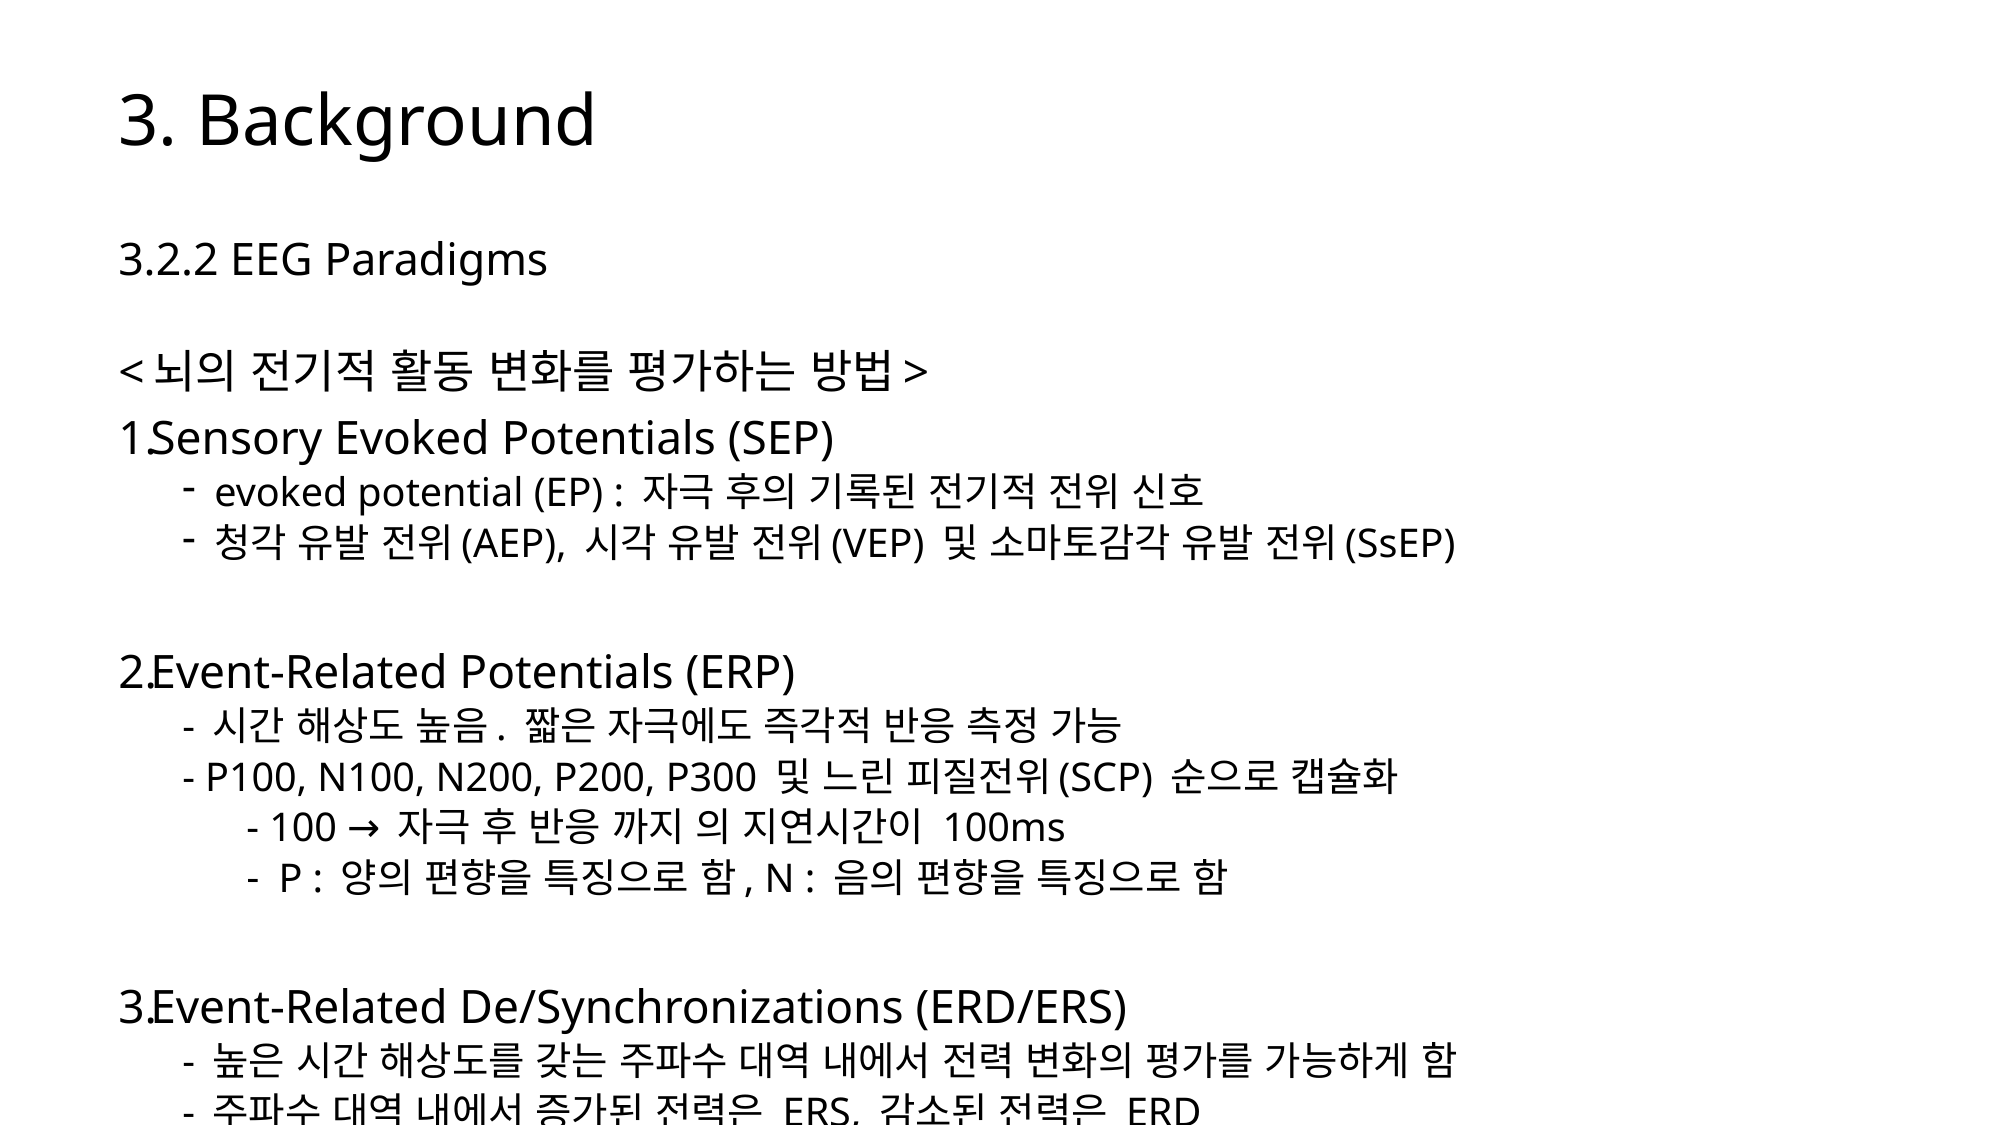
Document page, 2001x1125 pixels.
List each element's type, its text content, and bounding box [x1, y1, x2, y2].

list <뇌의 전기적 활동 변화를 평가하는 방법> Sensory Evoked Potentials (SEP) evoked potential (EP) : 자극 후의 기록된 전기적 전위 신호 청각 유발 전위(AEP), 시각 유발 전위(VEP) 및 소마토감각 유발 전위(SsEP) Event-Related Potentials (ERP) - 시간 해상도 높음. 짧은 자극에도 즉각적 반응 측정 가능 - P100, N100, N200, P200, P300 및 느린 피질전위(SCP) 순으로 캡슐화 - 100 → 자극 후 반응 까지 의 지연시간이 100ms P : 양의 편향을 특징으로 함, N : 음의 편향을 특징으로 함 Event-Related De/Synchronizations (ERD/ERS) - 높은 시간 해상도를 갖는 주파수 대역 내에서 전력 변화의 평가를 가능하게 함 - 주파수 대역 내에서 증가된 전력은 ERS, 감소된 전력은 ERD [103, 341, 1940, 1125]
title 3. Background 3.2.2 EEG Paradigms [103, 76, 1829, 294]
